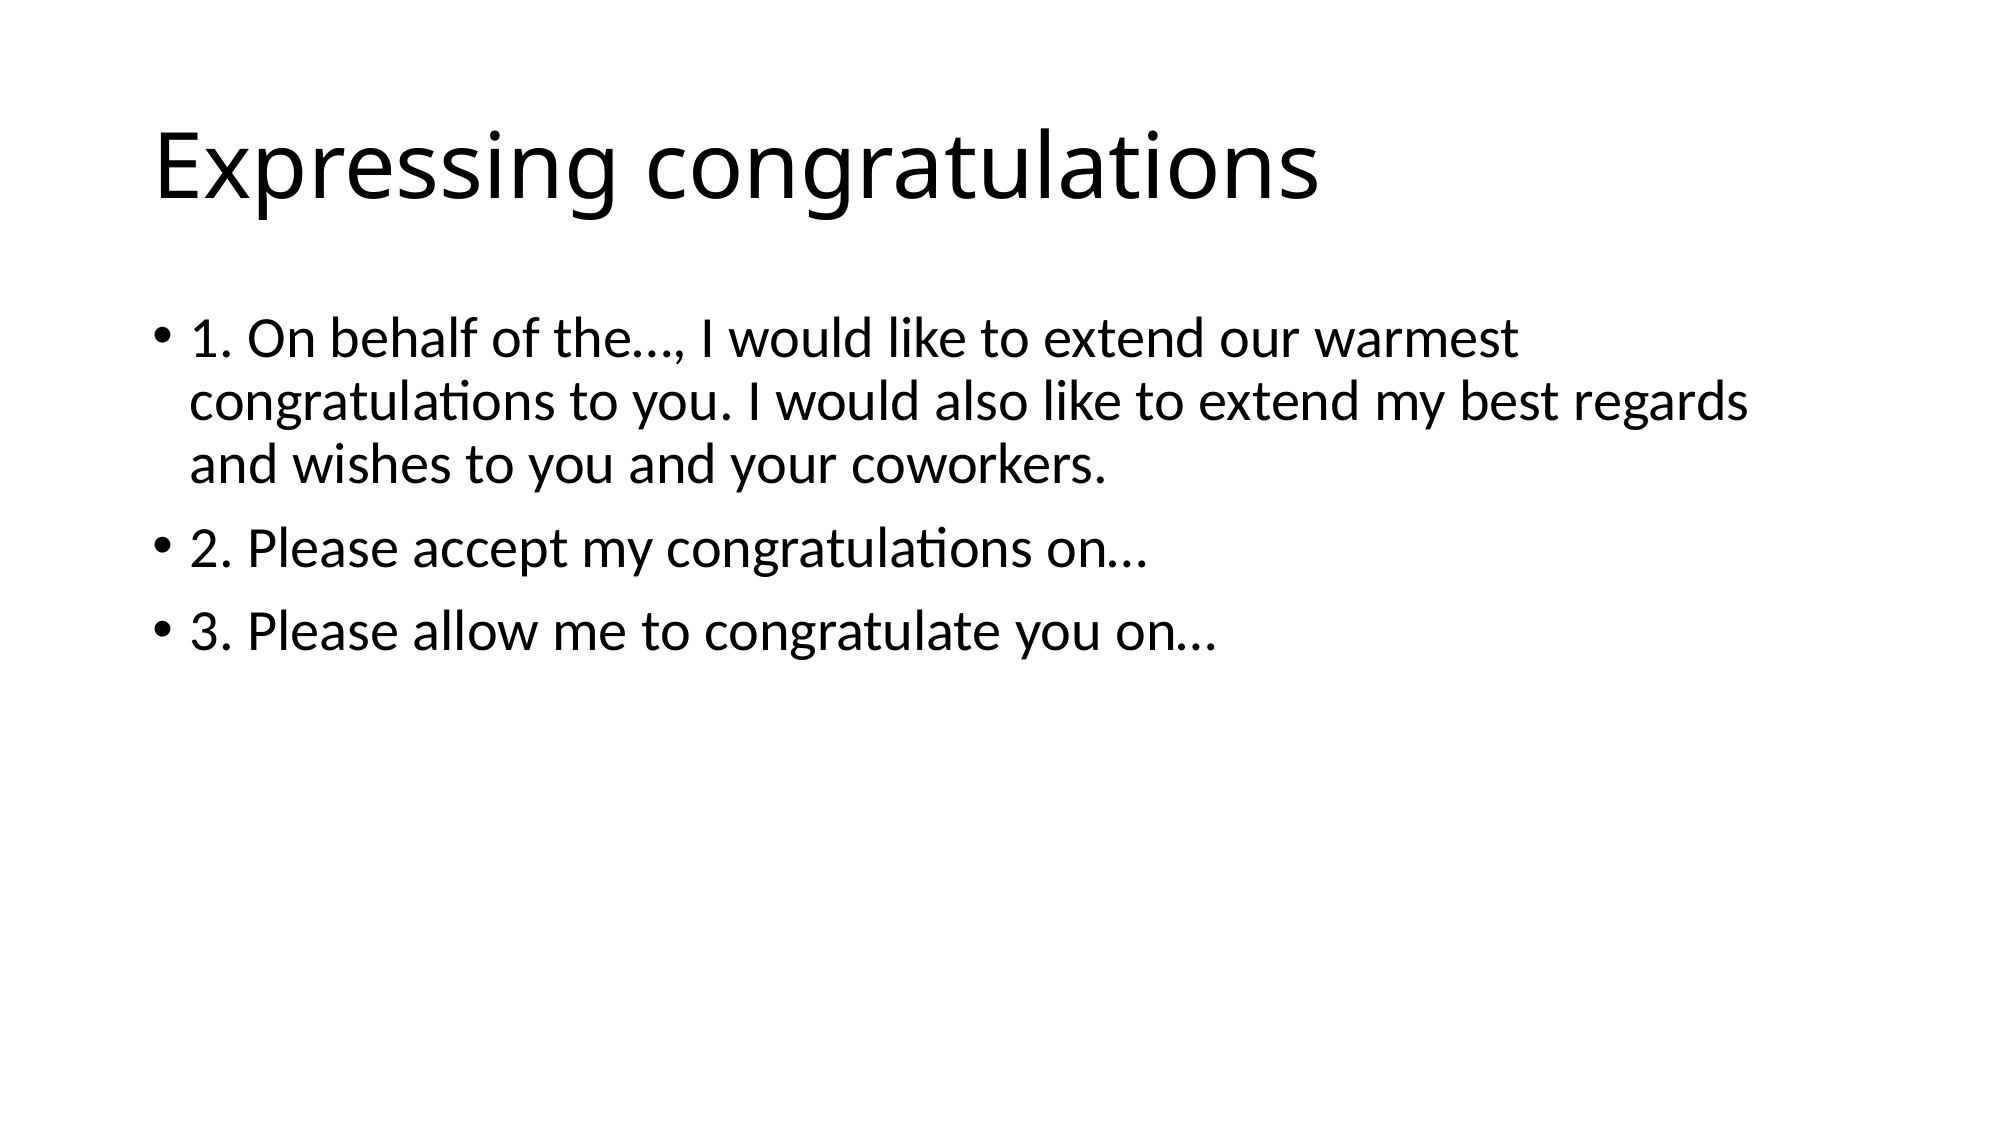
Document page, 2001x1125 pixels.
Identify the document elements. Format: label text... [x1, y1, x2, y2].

list 1. On behalf of the…, I would like to extend our warmest congratulations to you. I would also like to extend my best regards and wishes to you and your coworkers. 2. Please accept my congratulations on… 3. Please allow me to congratulate you on… [137, 299, 1863, 1014]
title Expressing congratulations [137, 59, 1863, 278]
